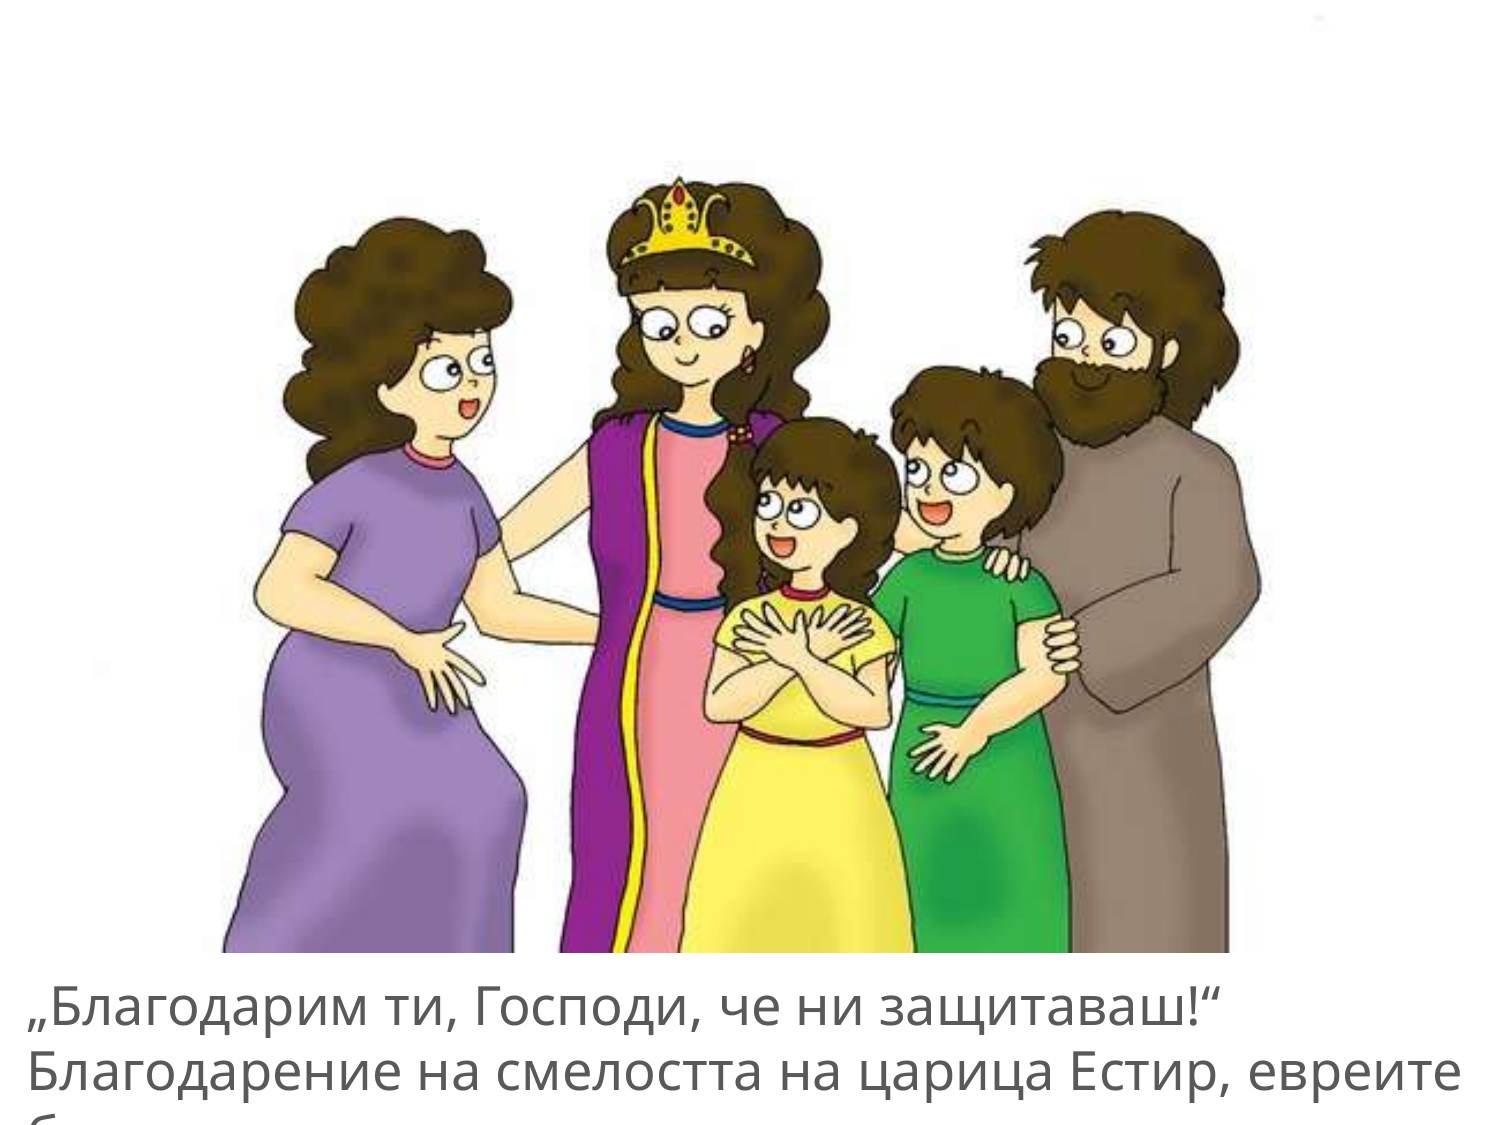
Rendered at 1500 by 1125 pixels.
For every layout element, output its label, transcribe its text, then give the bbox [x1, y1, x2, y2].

text_box „Благодарим ти, Господи, че ни защитаваш!“ Благодарение на смелостта на царица Естир, евреите бяха защитени. [11, 964, 1498, 1125]
picture [0, 0, 1500, 953]
